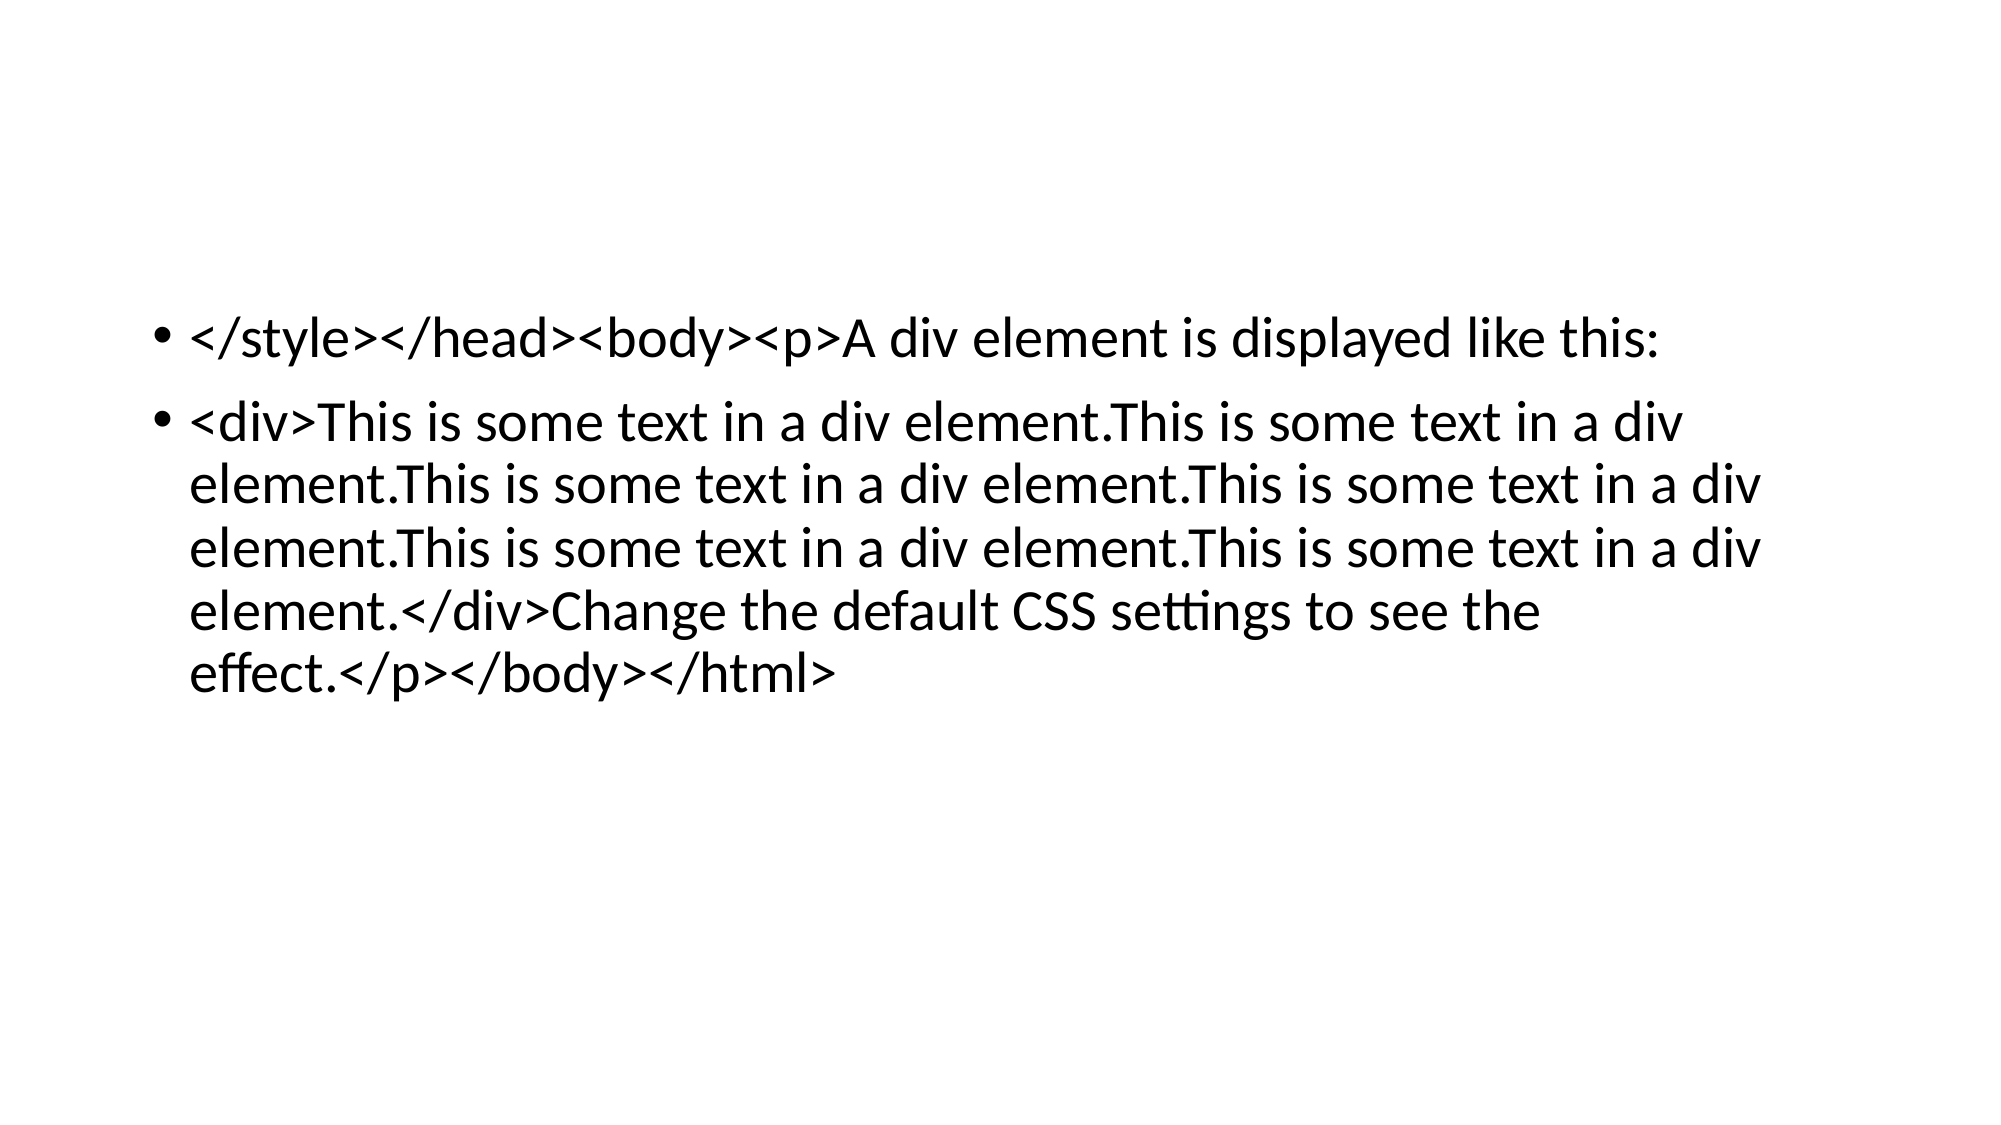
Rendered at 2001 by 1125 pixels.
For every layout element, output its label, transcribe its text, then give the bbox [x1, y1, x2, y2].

list </style></head><body><p>A div element is displayed like this: <div>This is some text in a div element.This is some text in a div element.This is some text in a div element.This is some text in a div element.This is some text in a div element.This is some text in a div element.</div>Change the default CSS settings to see the effect.</p></body></html> [137, 299, 1863, 1014]
